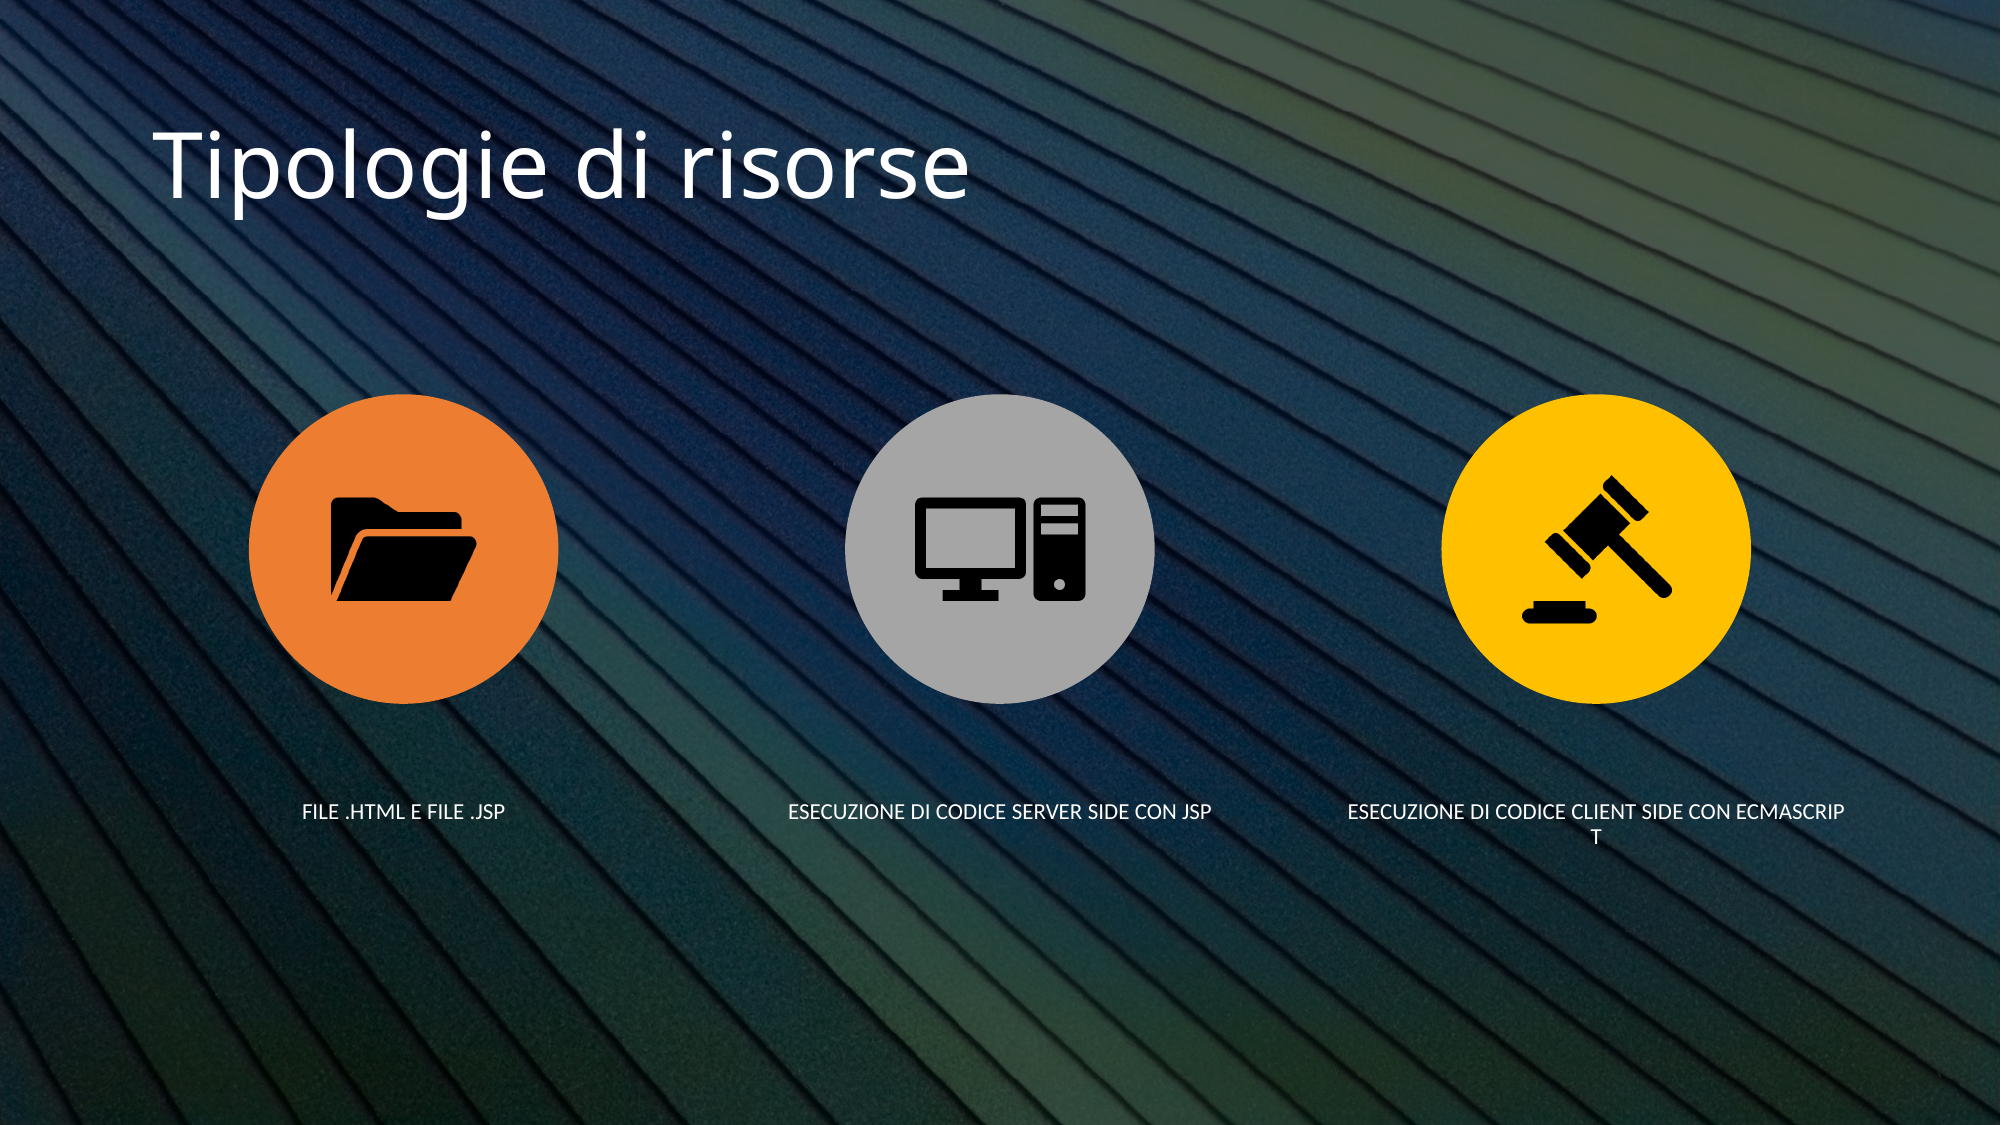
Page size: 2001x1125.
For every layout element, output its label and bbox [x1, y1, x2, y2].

picture [0, 0, 2000, 1125]
list [137, 299, 1863, 1014]
